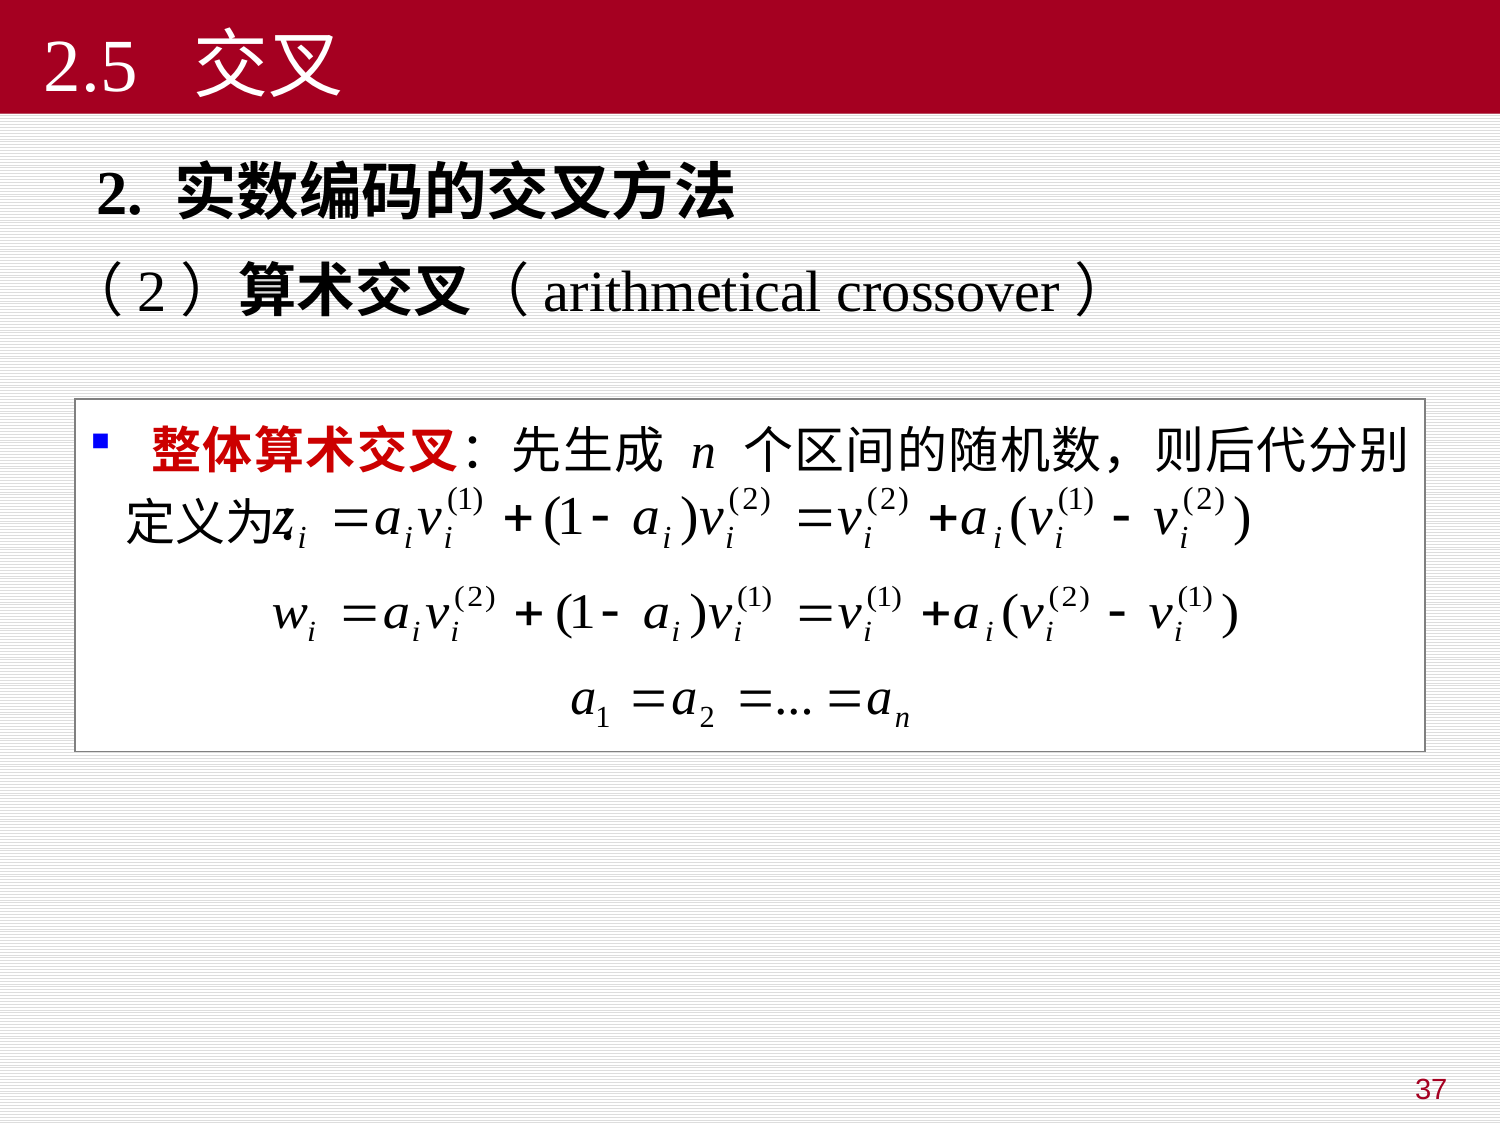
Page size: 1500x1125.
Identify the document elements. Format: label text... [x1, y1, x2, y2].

list 2. 实数编码的交叉方法 （2）算术交叉（arithmetical crossover） [50, 129, 1447, 905]
title 2.5 交叉 [0, 0, 1500, 114]
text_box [74, 387, 1426, 752]
slide_number 37 [1137, 1062, 1463, 1122]
